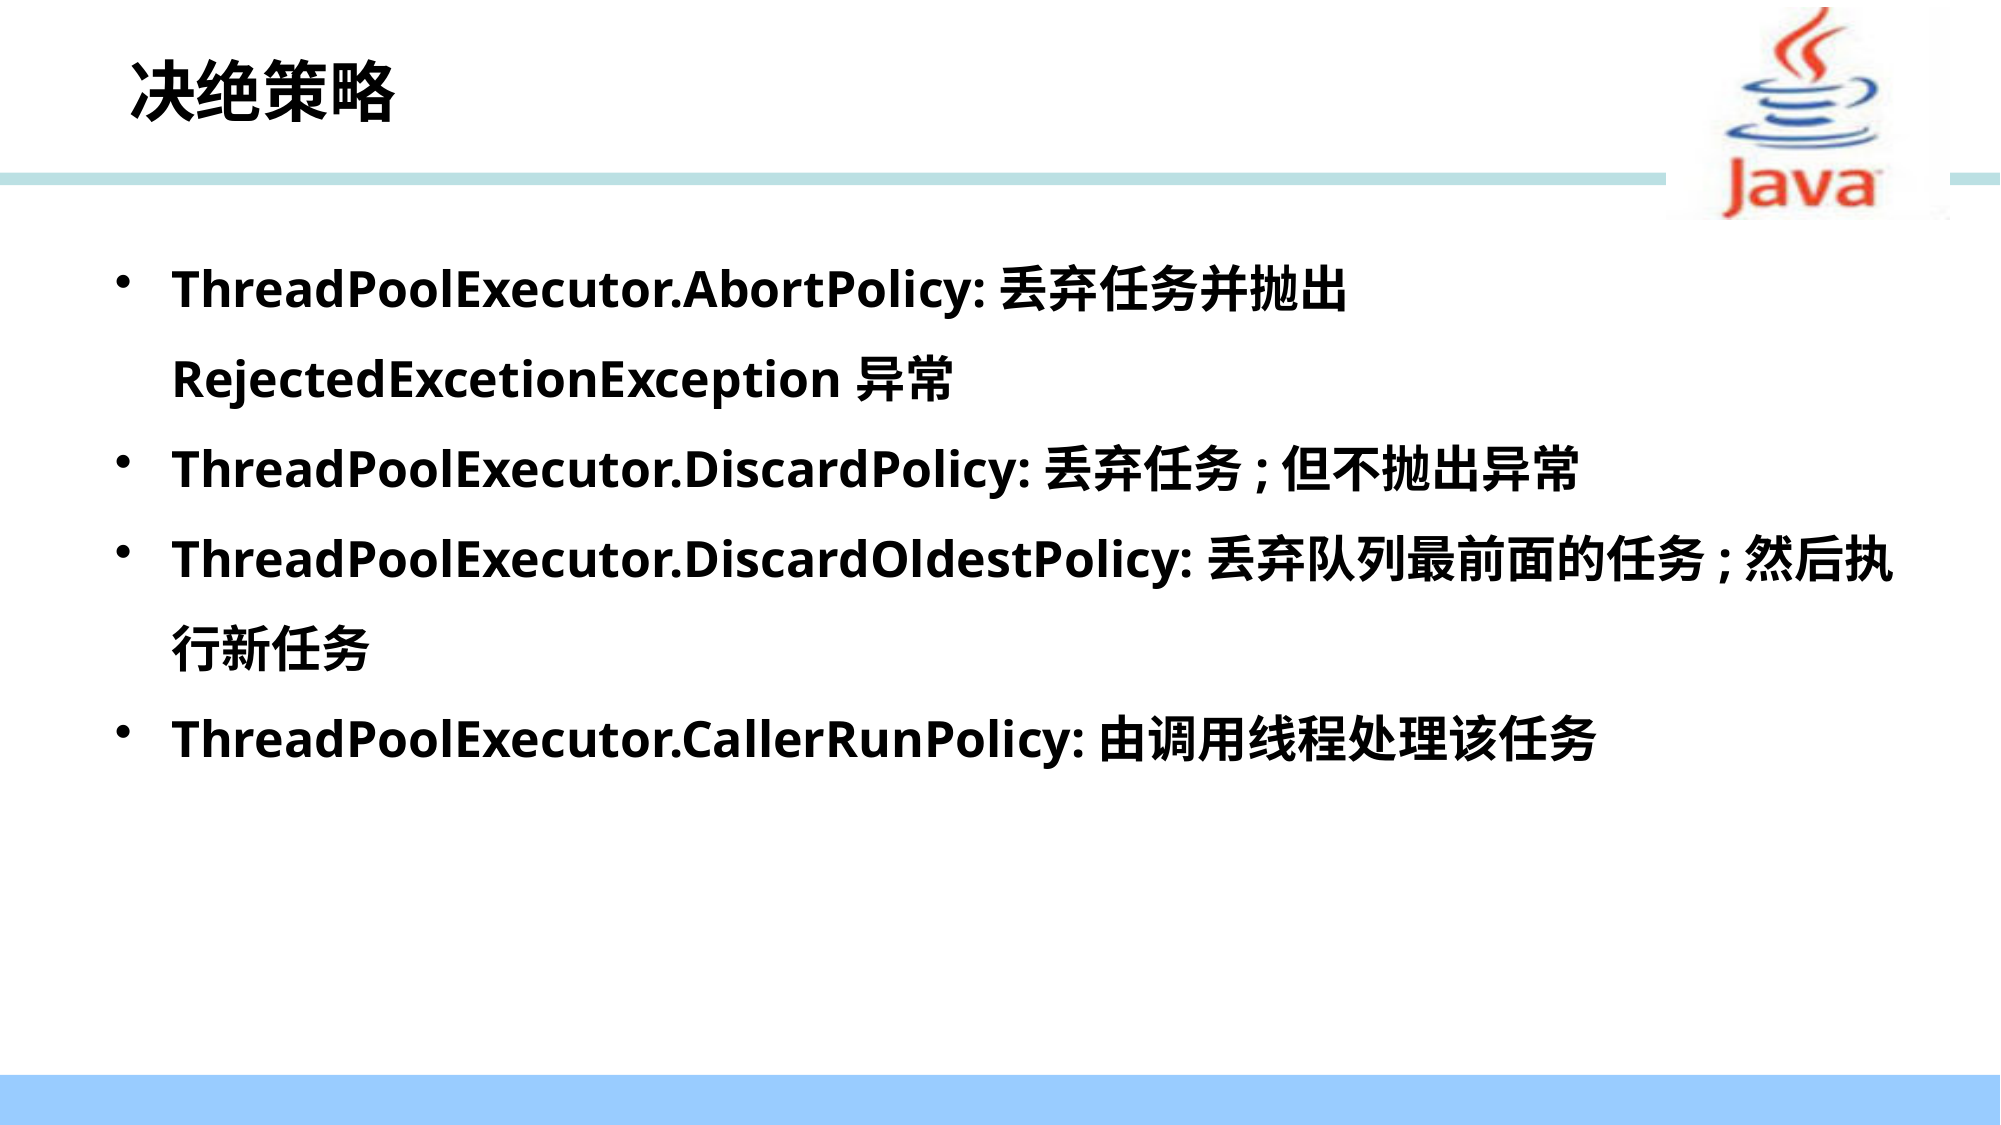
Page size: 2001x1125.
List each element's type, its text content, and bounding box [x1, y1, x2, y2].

title 决绝策略 [114, 42, 1675, 186]
list ThreadPoolExecutor.AbortPolicy:丢弃任务并抛出RejectedExcetionException异常 ThreadPoolExecutor.DiscardPolicy:丢弃任务;但不抛出异常 ThreadPoolExecutor.DiscardOldestPolicy:丢弃队列最前面的任务;然后执行新任务 ThreadPoolExecutor.CallerRunPolicy:由调用线程处理该任务 [99, 219, 1922, 963]
picture [1666, 7, 1950, 220]
